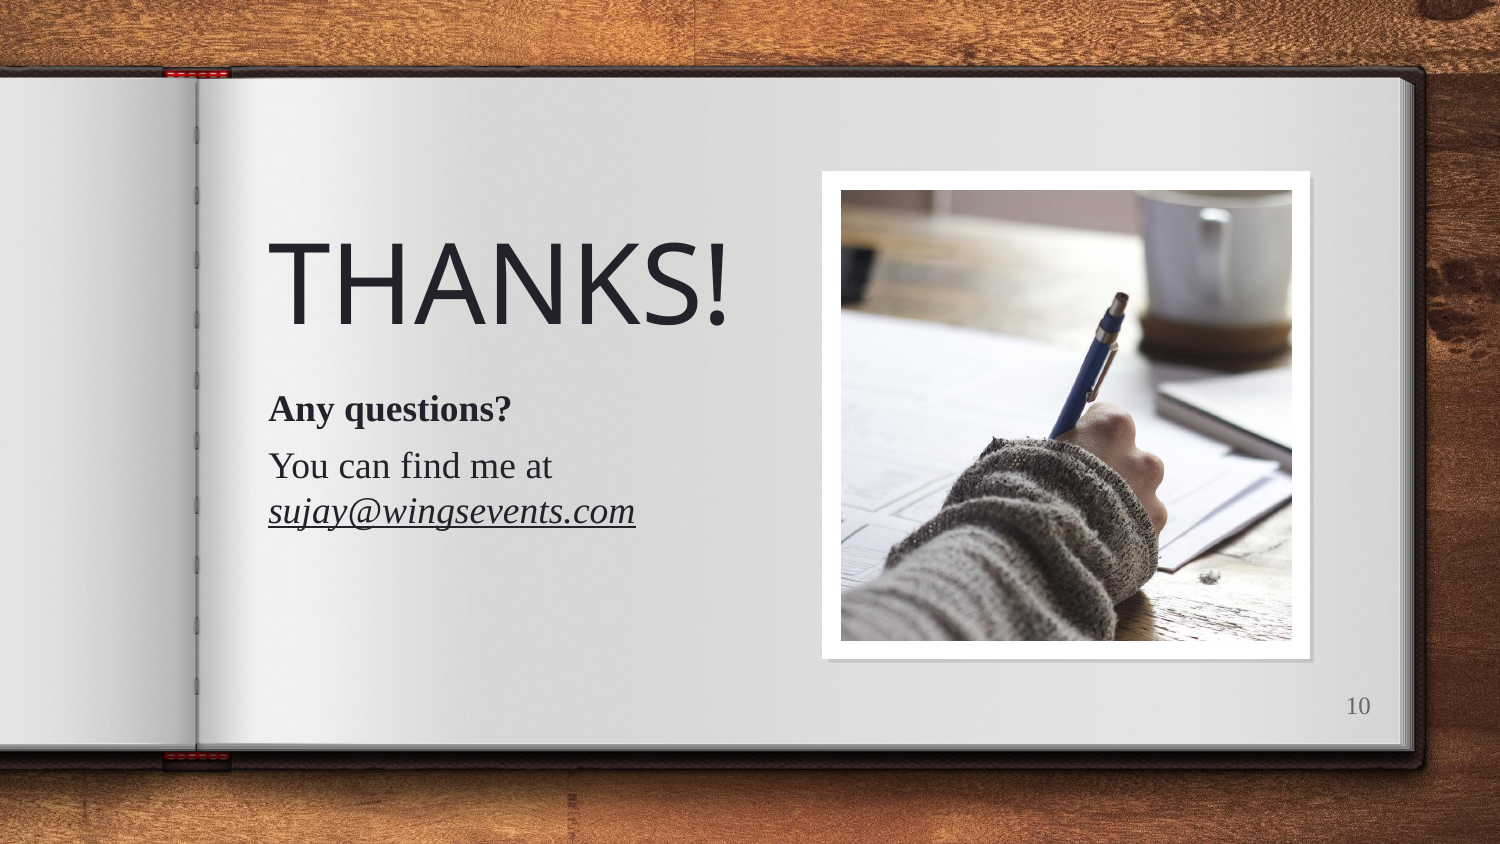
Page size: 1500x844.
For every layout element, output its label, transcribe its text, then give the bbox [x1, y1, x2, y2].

slide_number 10 [1295, 672, 1386, 737]
subtitle Any questions? You can find me at sujay@wingsevents.com [253, 369, 784, 593]
title THANKS! [253, 172, 784, 363]
picture [0, 0, 1500, 844]
text_box [828, 177, 1314, 663]
